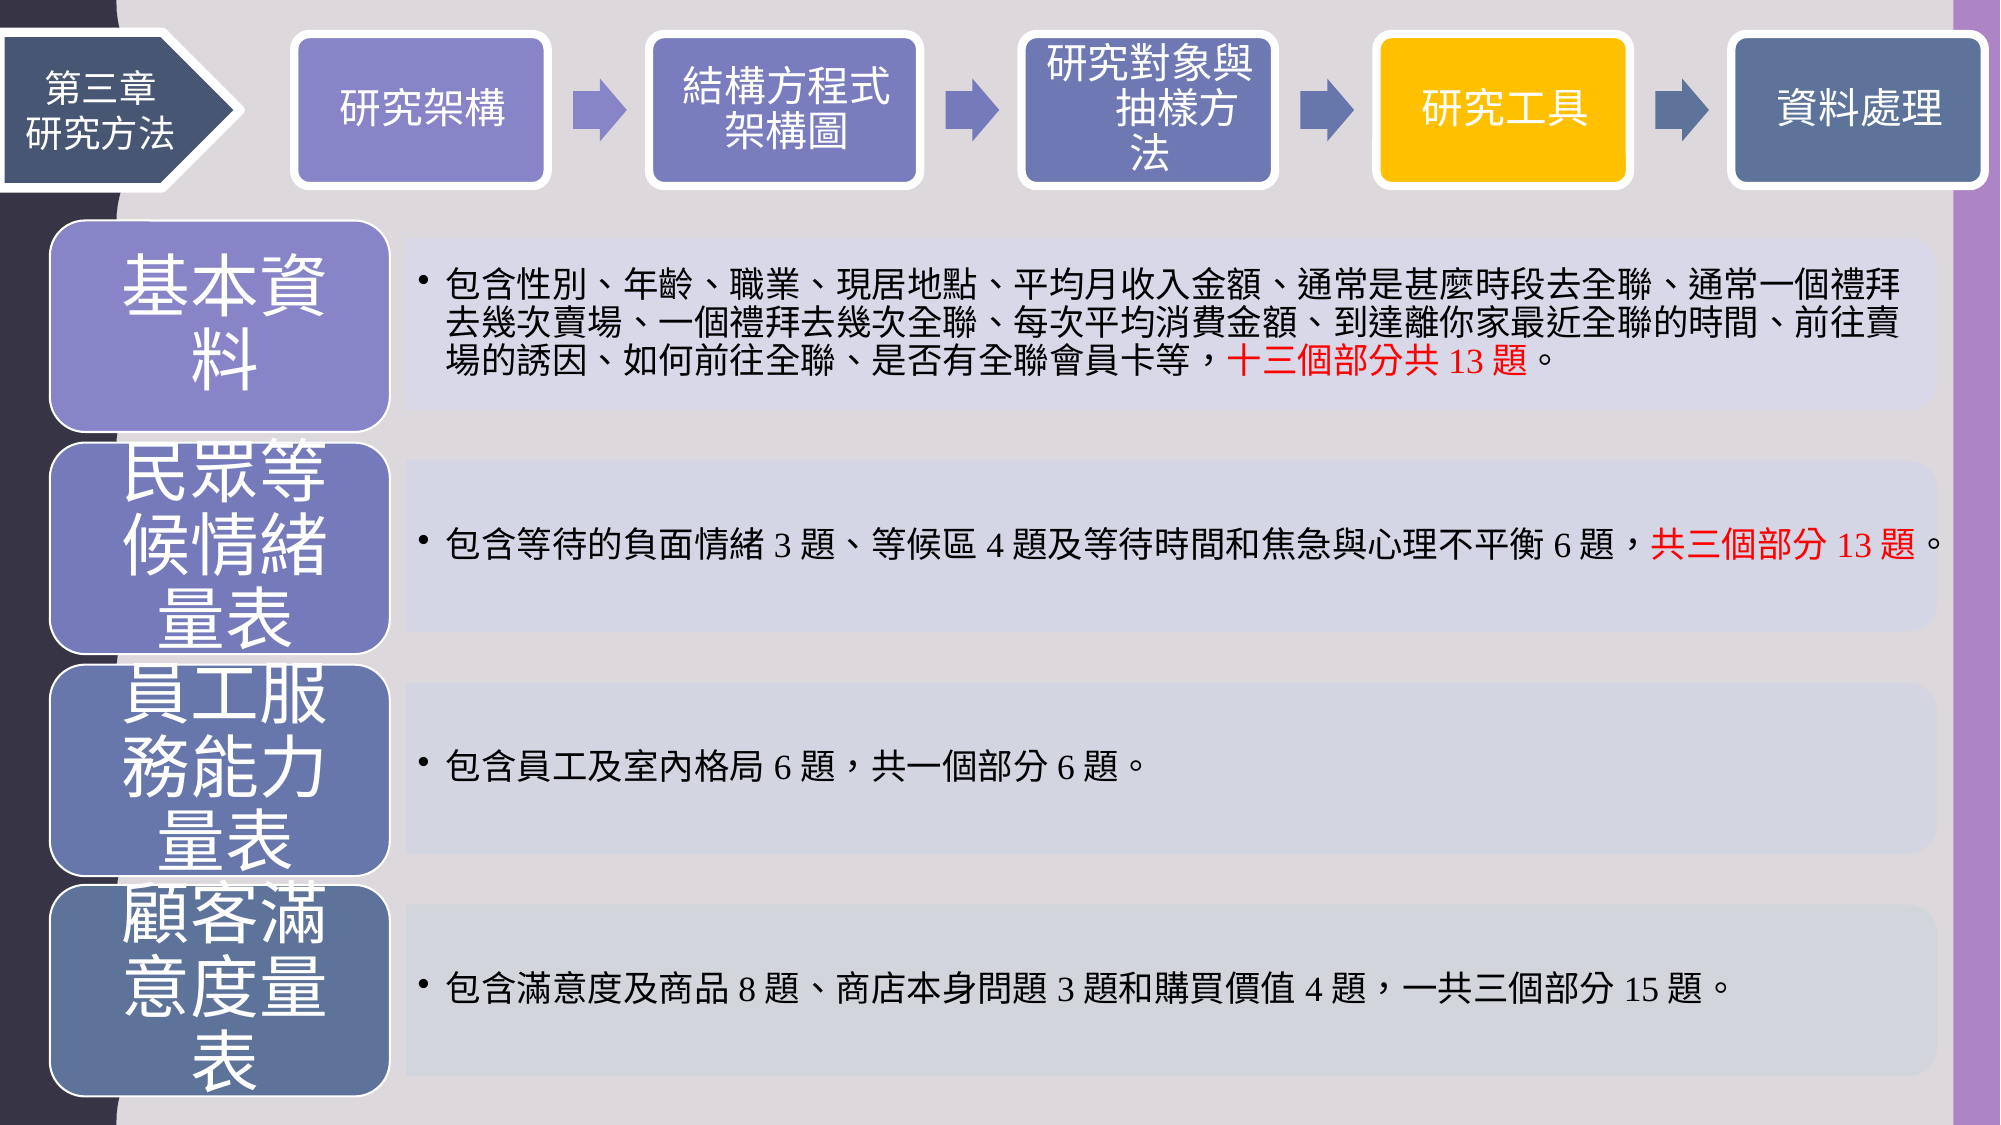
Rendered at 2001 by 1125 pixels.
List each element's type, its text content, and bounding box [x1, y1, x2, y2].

text_box 第三章 研究方法 [0, 31, 242, 189]
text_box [294, 32, 1985, 188]
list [49, 217, 1954, 1097]
